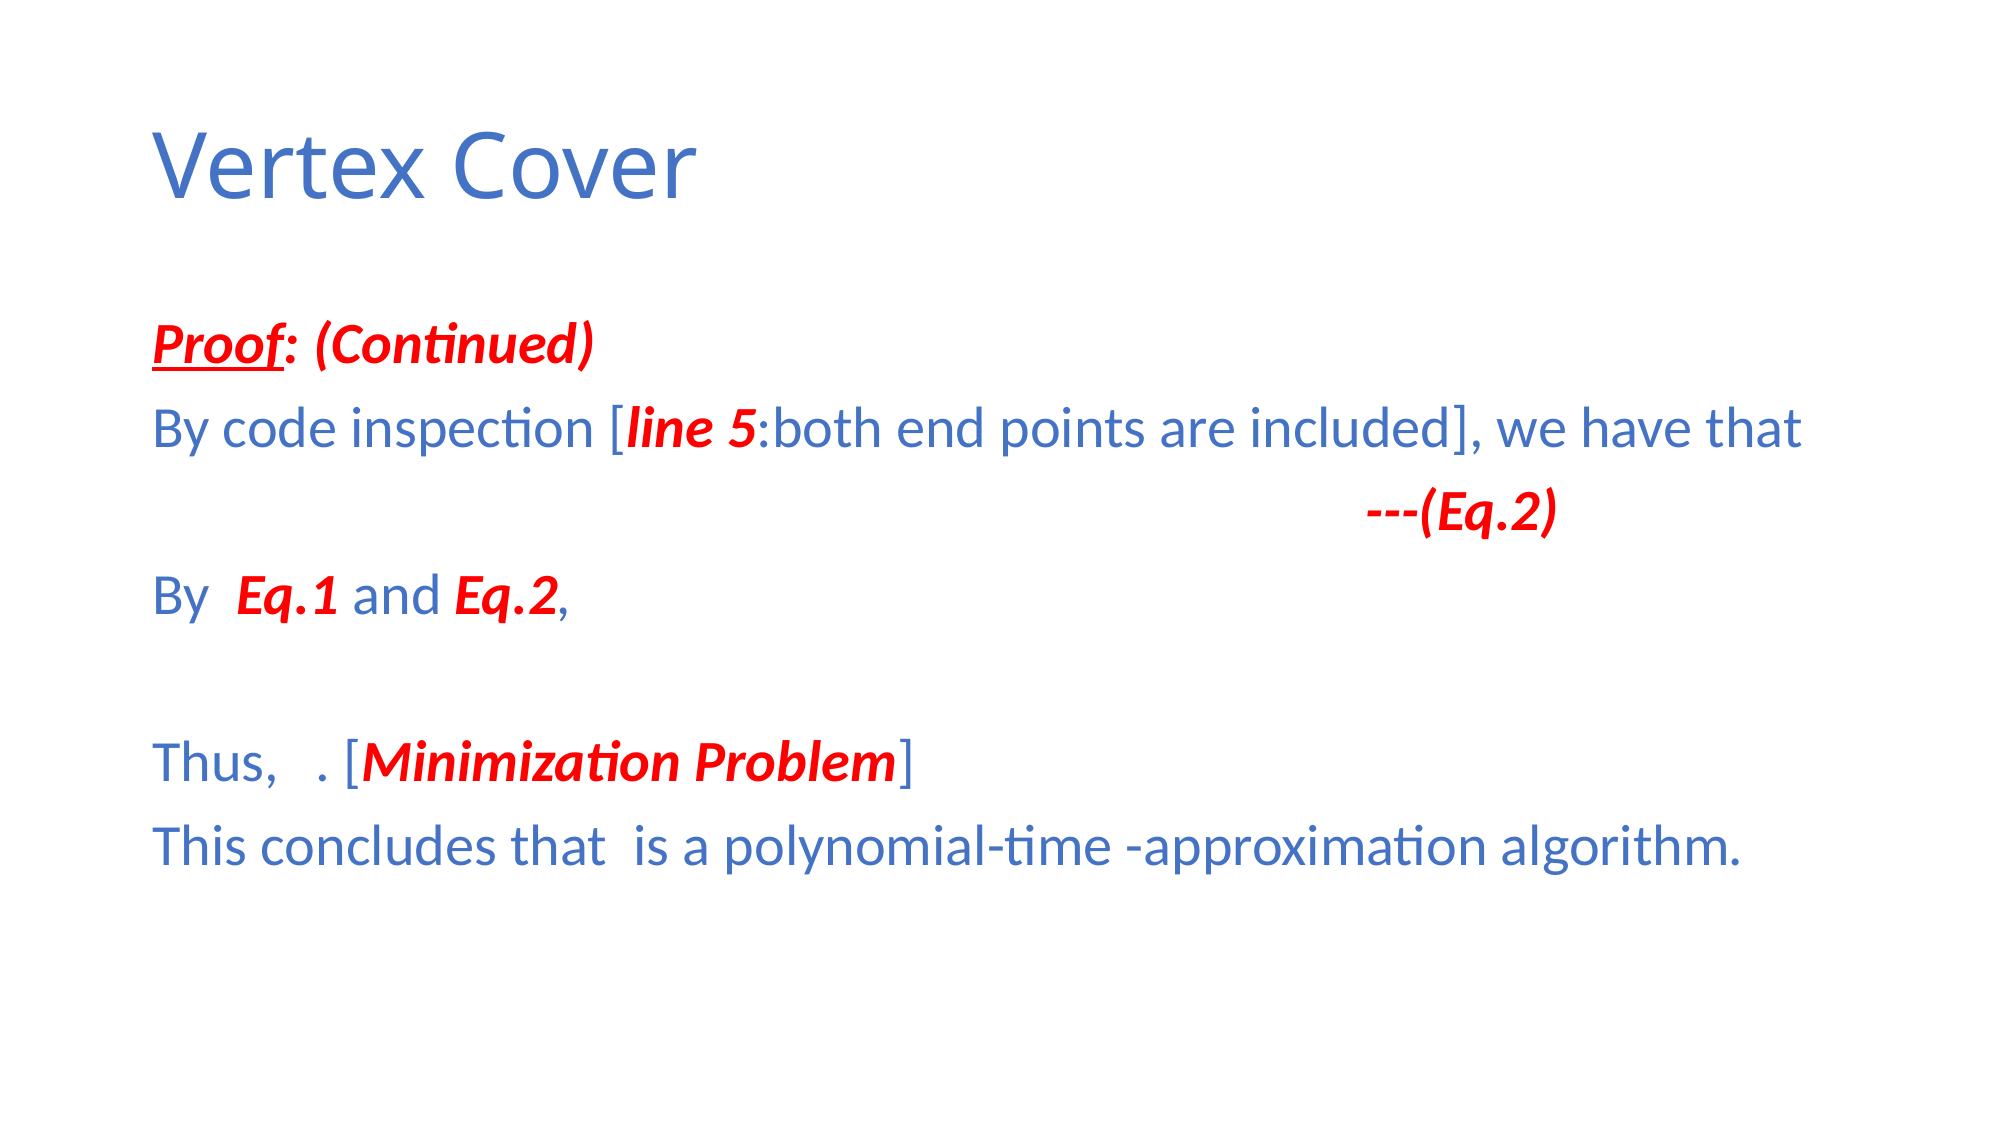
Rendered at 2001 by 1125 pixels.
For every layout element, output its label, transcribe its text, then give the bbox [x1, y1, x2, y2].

title Vertex Cover [137, 59, 1863, 278]
